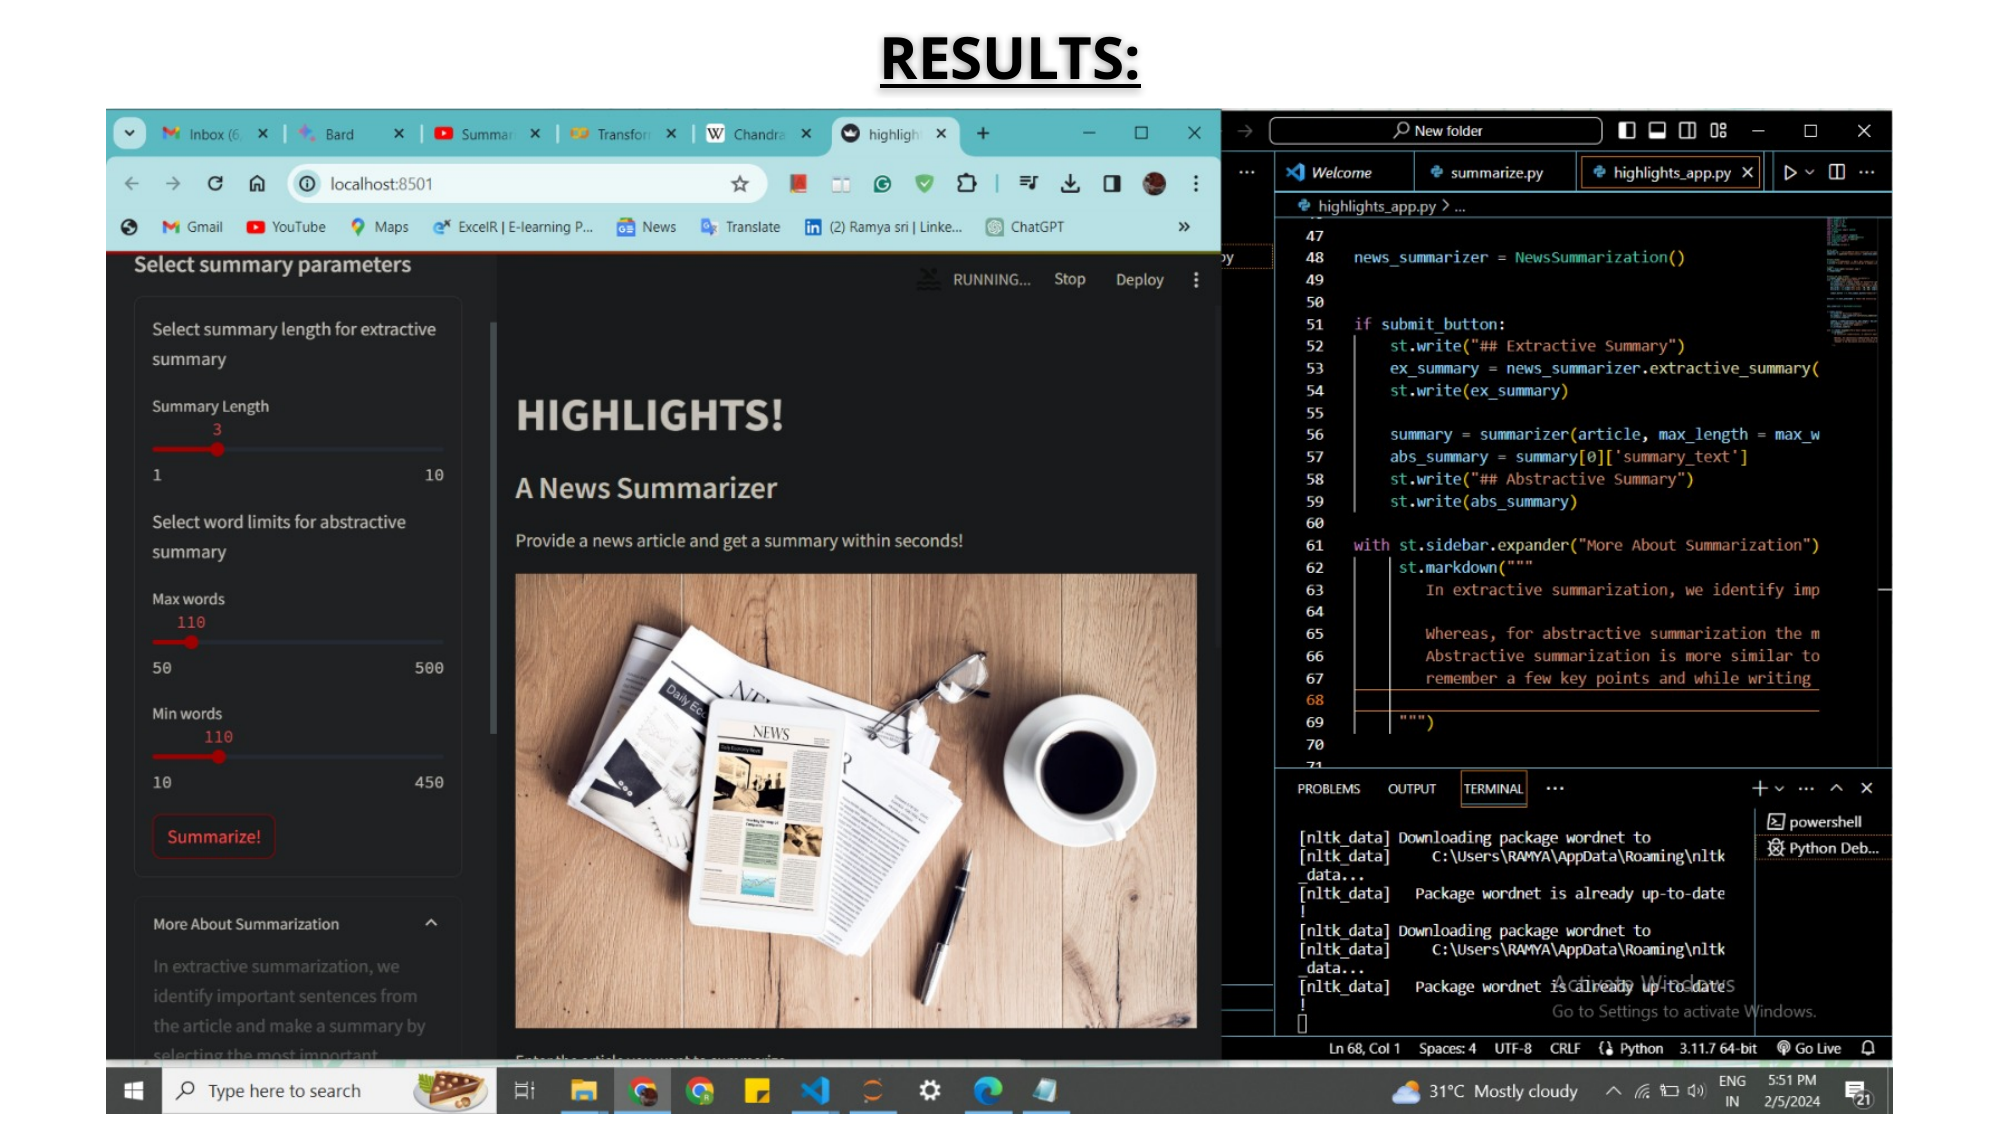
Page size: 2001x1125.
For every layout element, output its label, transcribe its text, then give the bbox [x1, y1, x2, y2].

title RESULTS: [864, 0, 2000, 136]
picture [106, 108, 1894, 1114]
